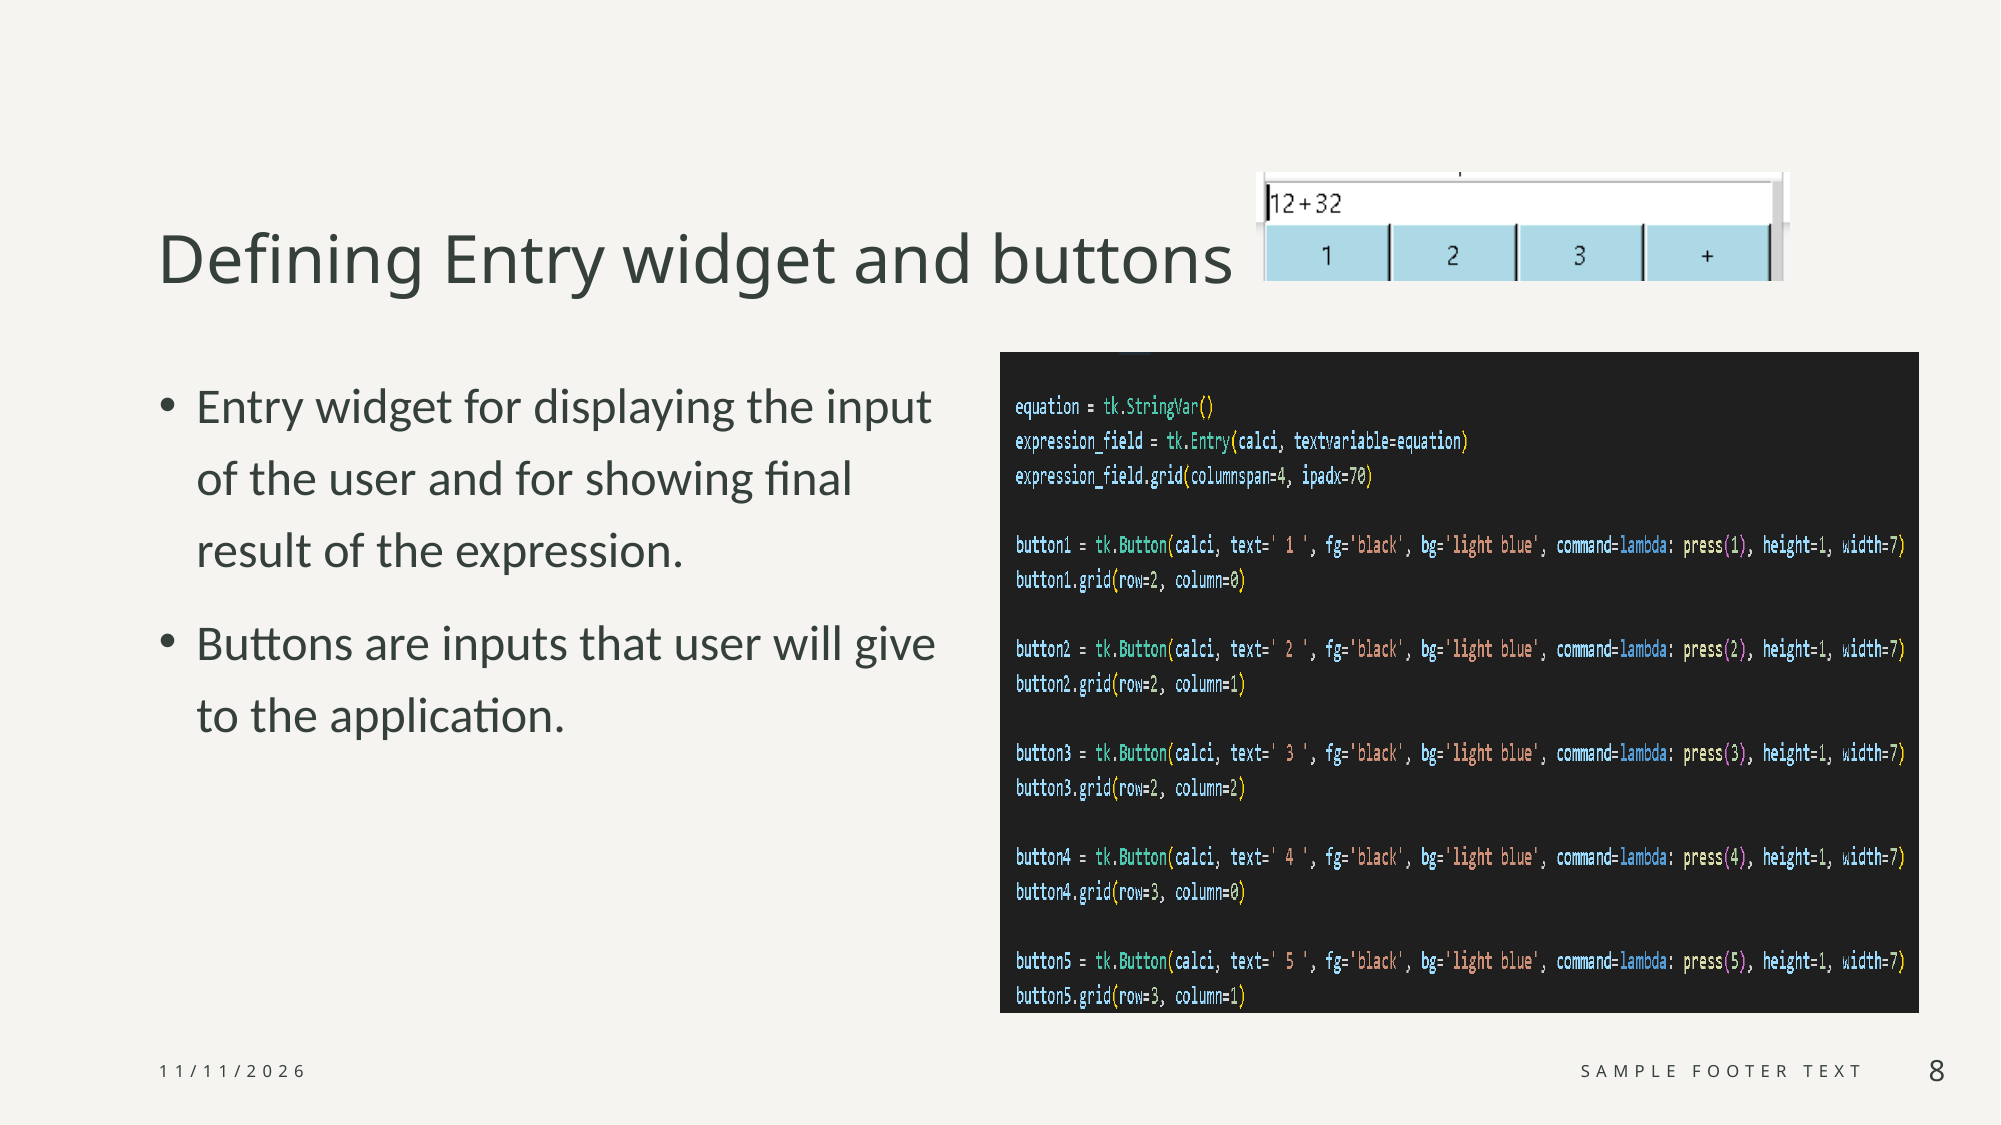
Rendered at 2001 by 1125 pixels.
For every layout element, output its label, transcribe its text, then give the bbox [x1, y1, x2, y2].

picture [1256, 172, 1790, 282]
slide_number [143, 1042, 594, 1103]
list Entry widget for displaying the input of the user and for showing final result of the expression. Buttons are inputs that user will give to the application. [143, 354, 961, 1014]
title Defining Entry widget and buttons [142, 96, 1858, 305]
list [999, 351, 1919, 1013]
footer Sample Footer Text [1170, 1042, 1875, 1103]
slide_number 8 [1875, 1042, 1961, 1103]
